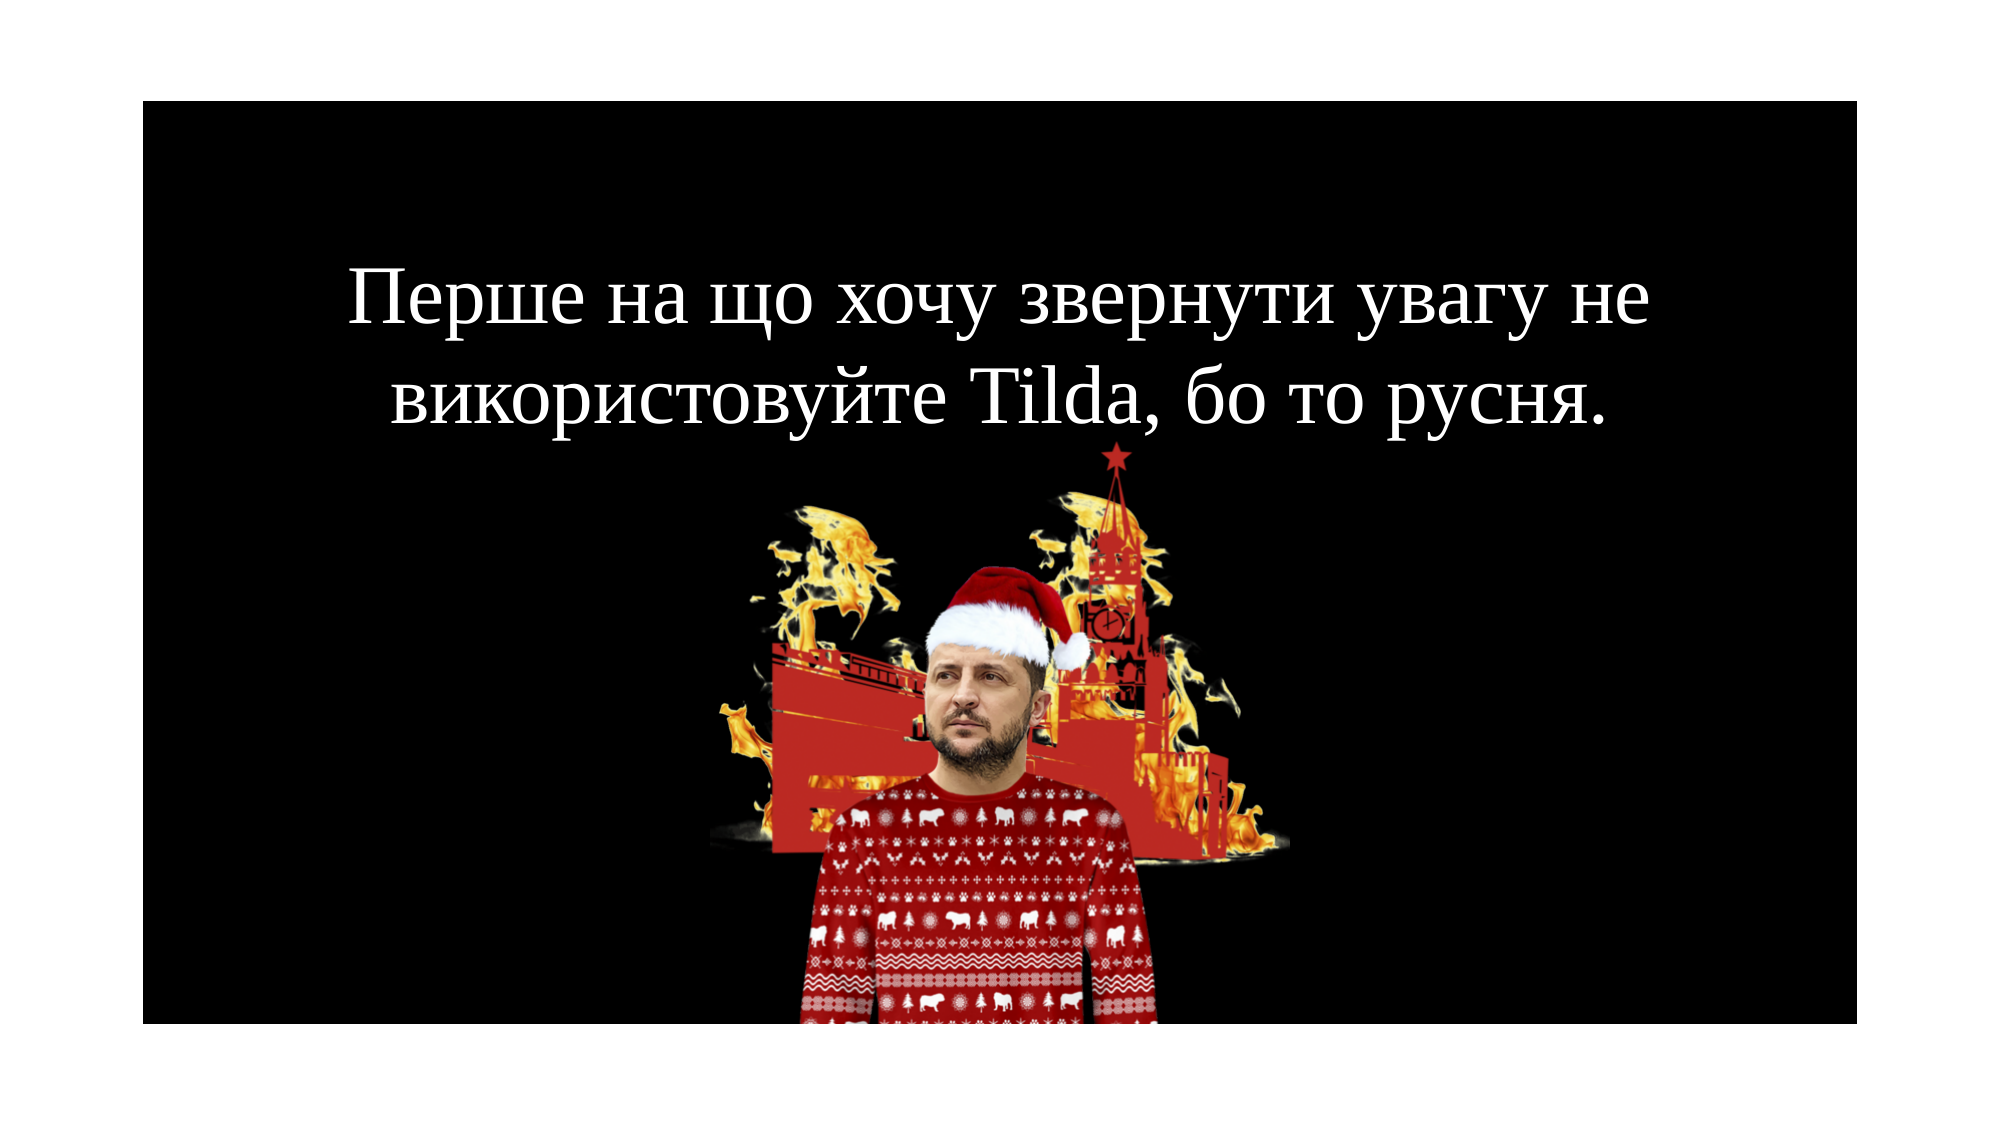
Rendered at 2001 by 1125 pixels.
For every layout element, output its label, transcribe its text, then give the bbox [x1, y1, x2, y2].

picture [710, 422, 1290, 1024]
text_box Перше на що хочу звернути увагу не використовуйте Tilda, бо то русня. [143, 101, 1857, 1024]
